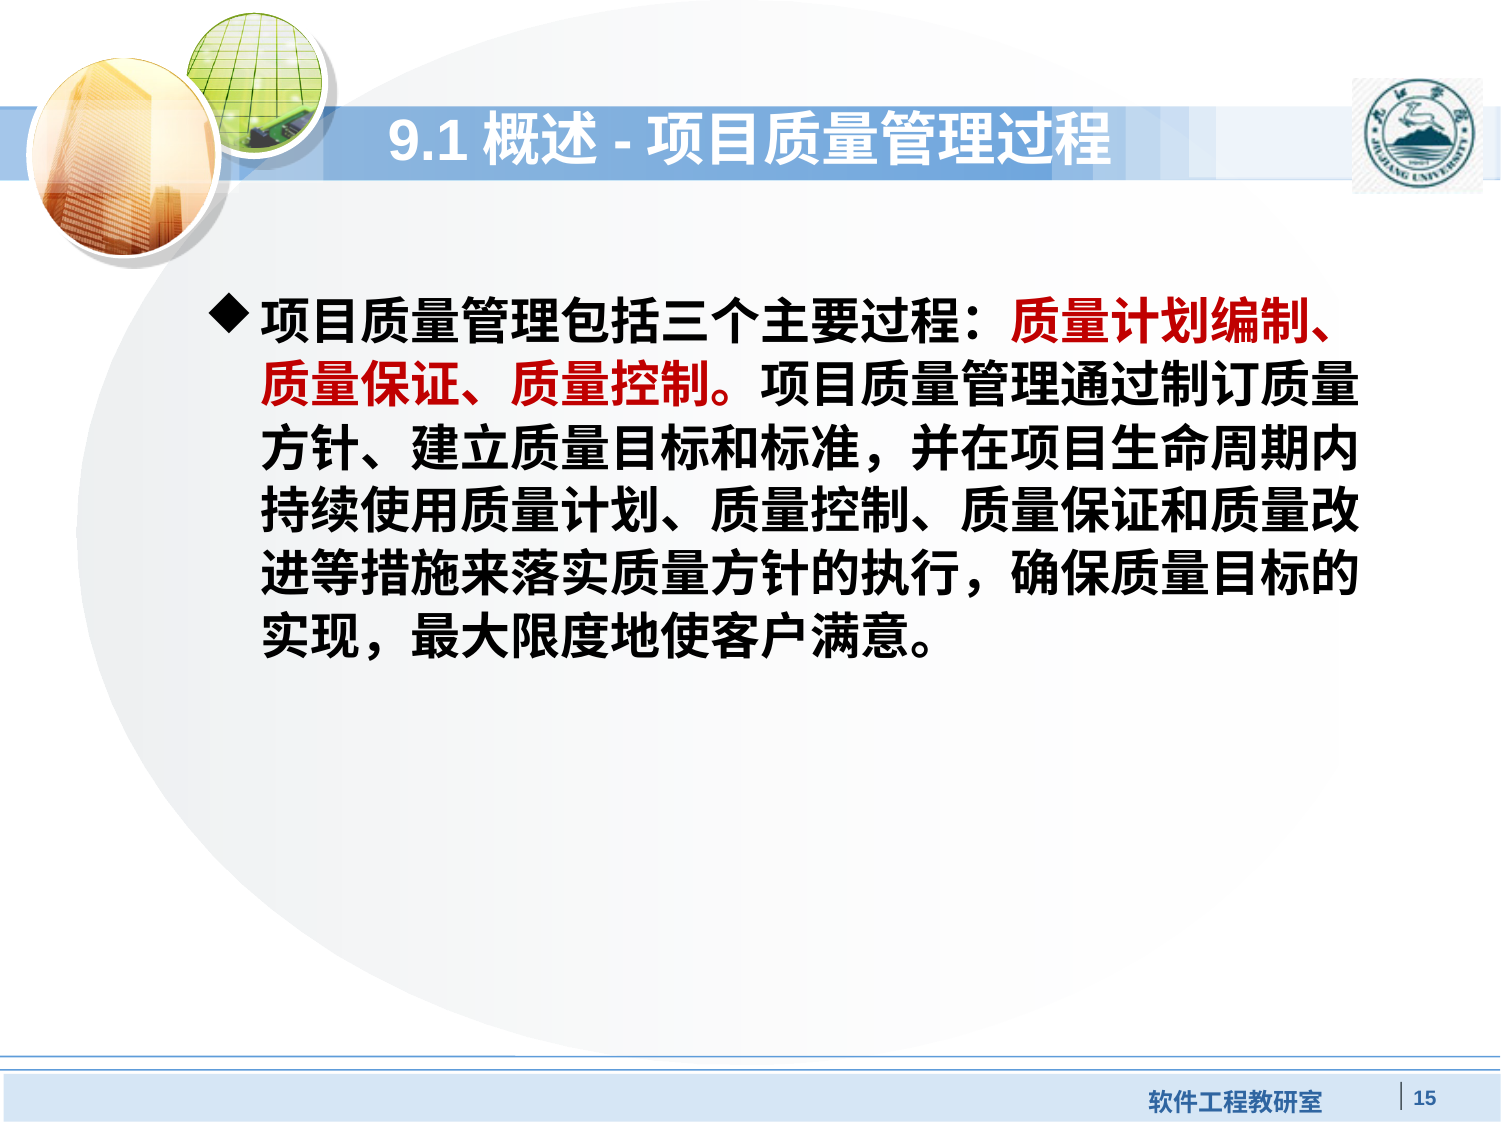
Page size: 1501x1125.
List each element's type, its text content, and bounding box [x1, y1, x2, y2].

picture [32, 205, 214, 255]
list 项目质量管理包括三个主要过程：质量计划编制、质量保证、质量控制。项目质量管理通过制订质量方针、建立质量目标和标准，并在项目生命周期内持续使用质量计划、质量控制、质量保证和质量改进等措施来落实质量方针的执行，确保质量目标的实现，最大限度地使客户满意。 [189, 279, 1414, 740]
picture [32, 14, 321, 78]
title 9.1概述-项目质量管理过程 [0, 78, 1501, 205]
